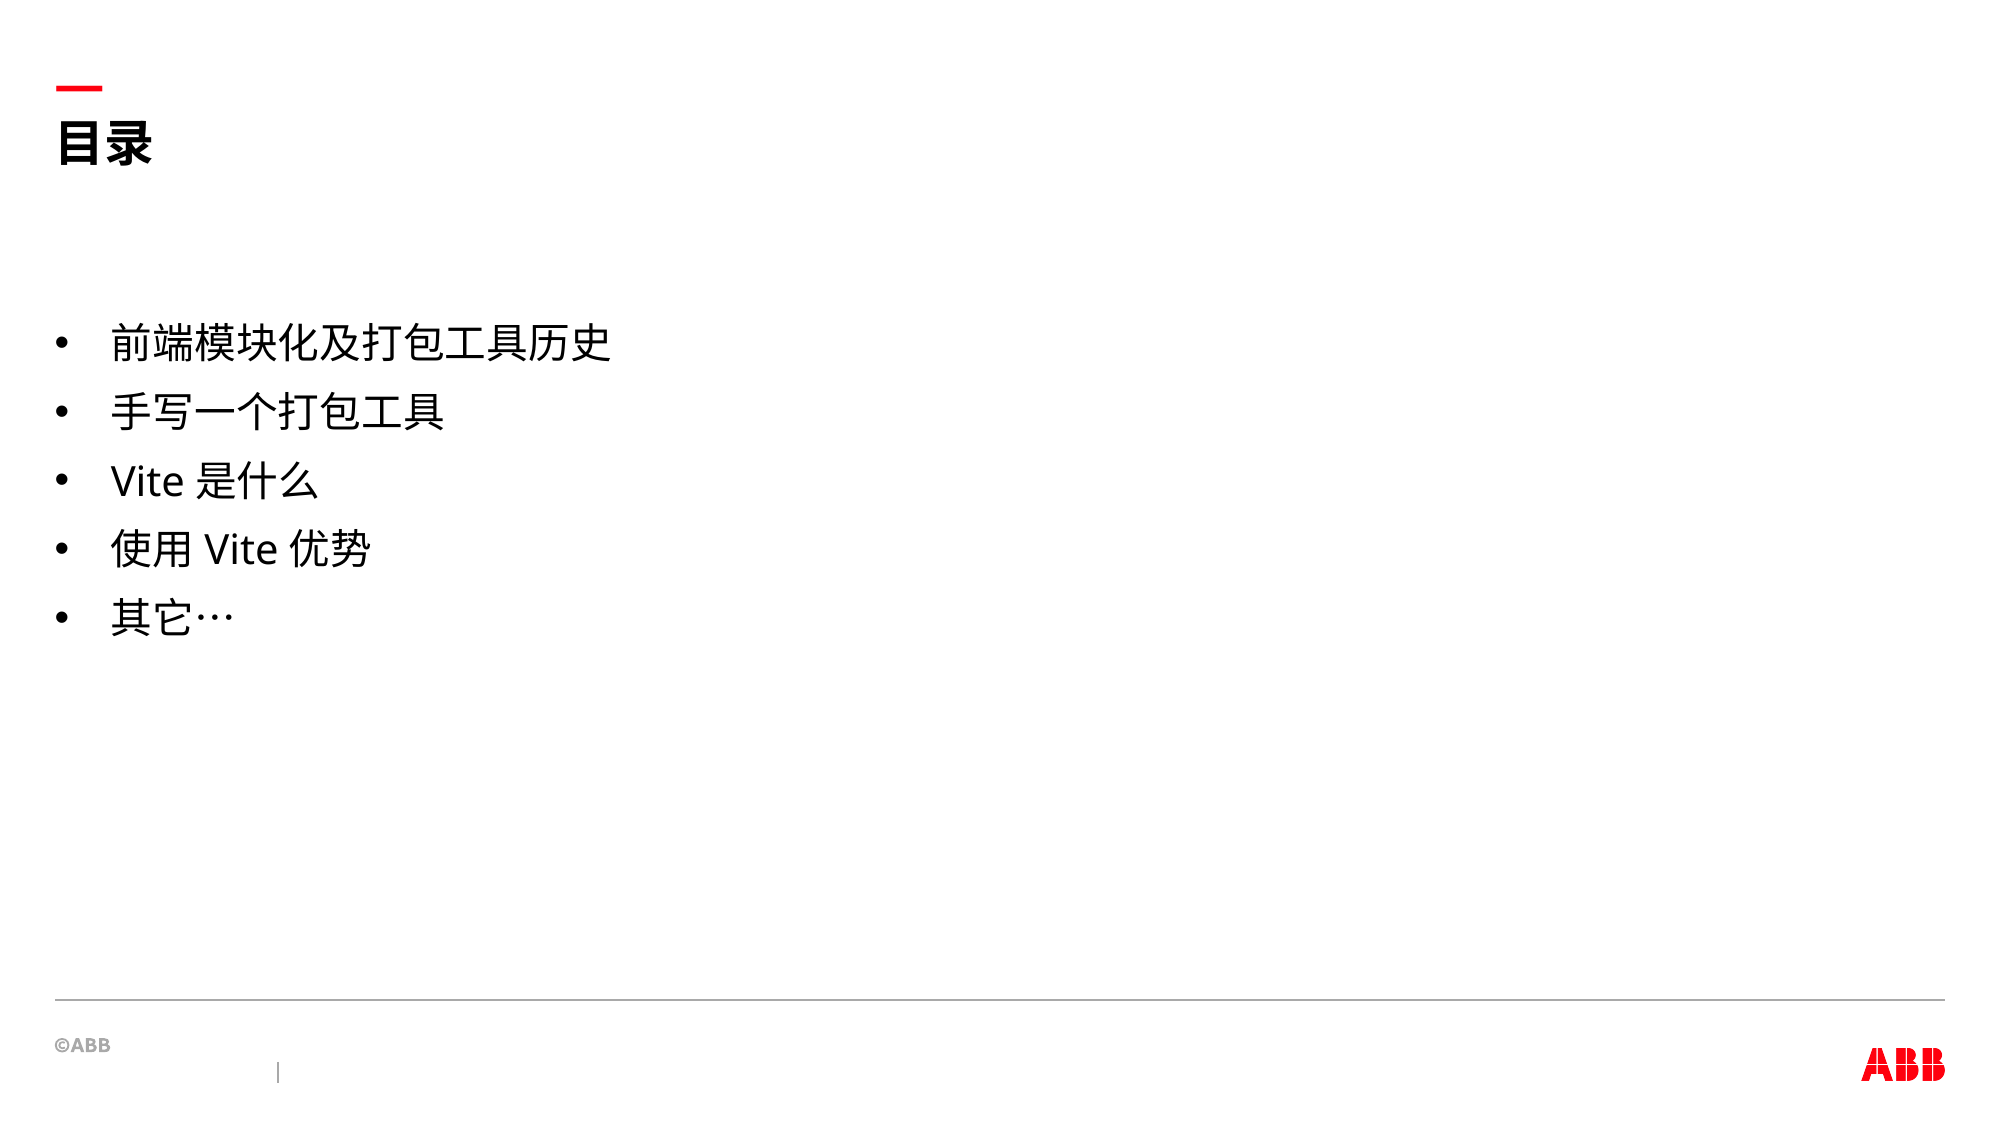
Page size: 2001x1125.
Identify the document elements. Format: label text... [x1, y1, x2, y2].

list 前端模块化及打包工具历史 手写一个打包工具 Vite是什么 使用Vite优势 其它… [54, 316, 1945, 970]
title 目录 [54, 111, 1945, 177]
picture [1861, 1048, 1945, 1081]
